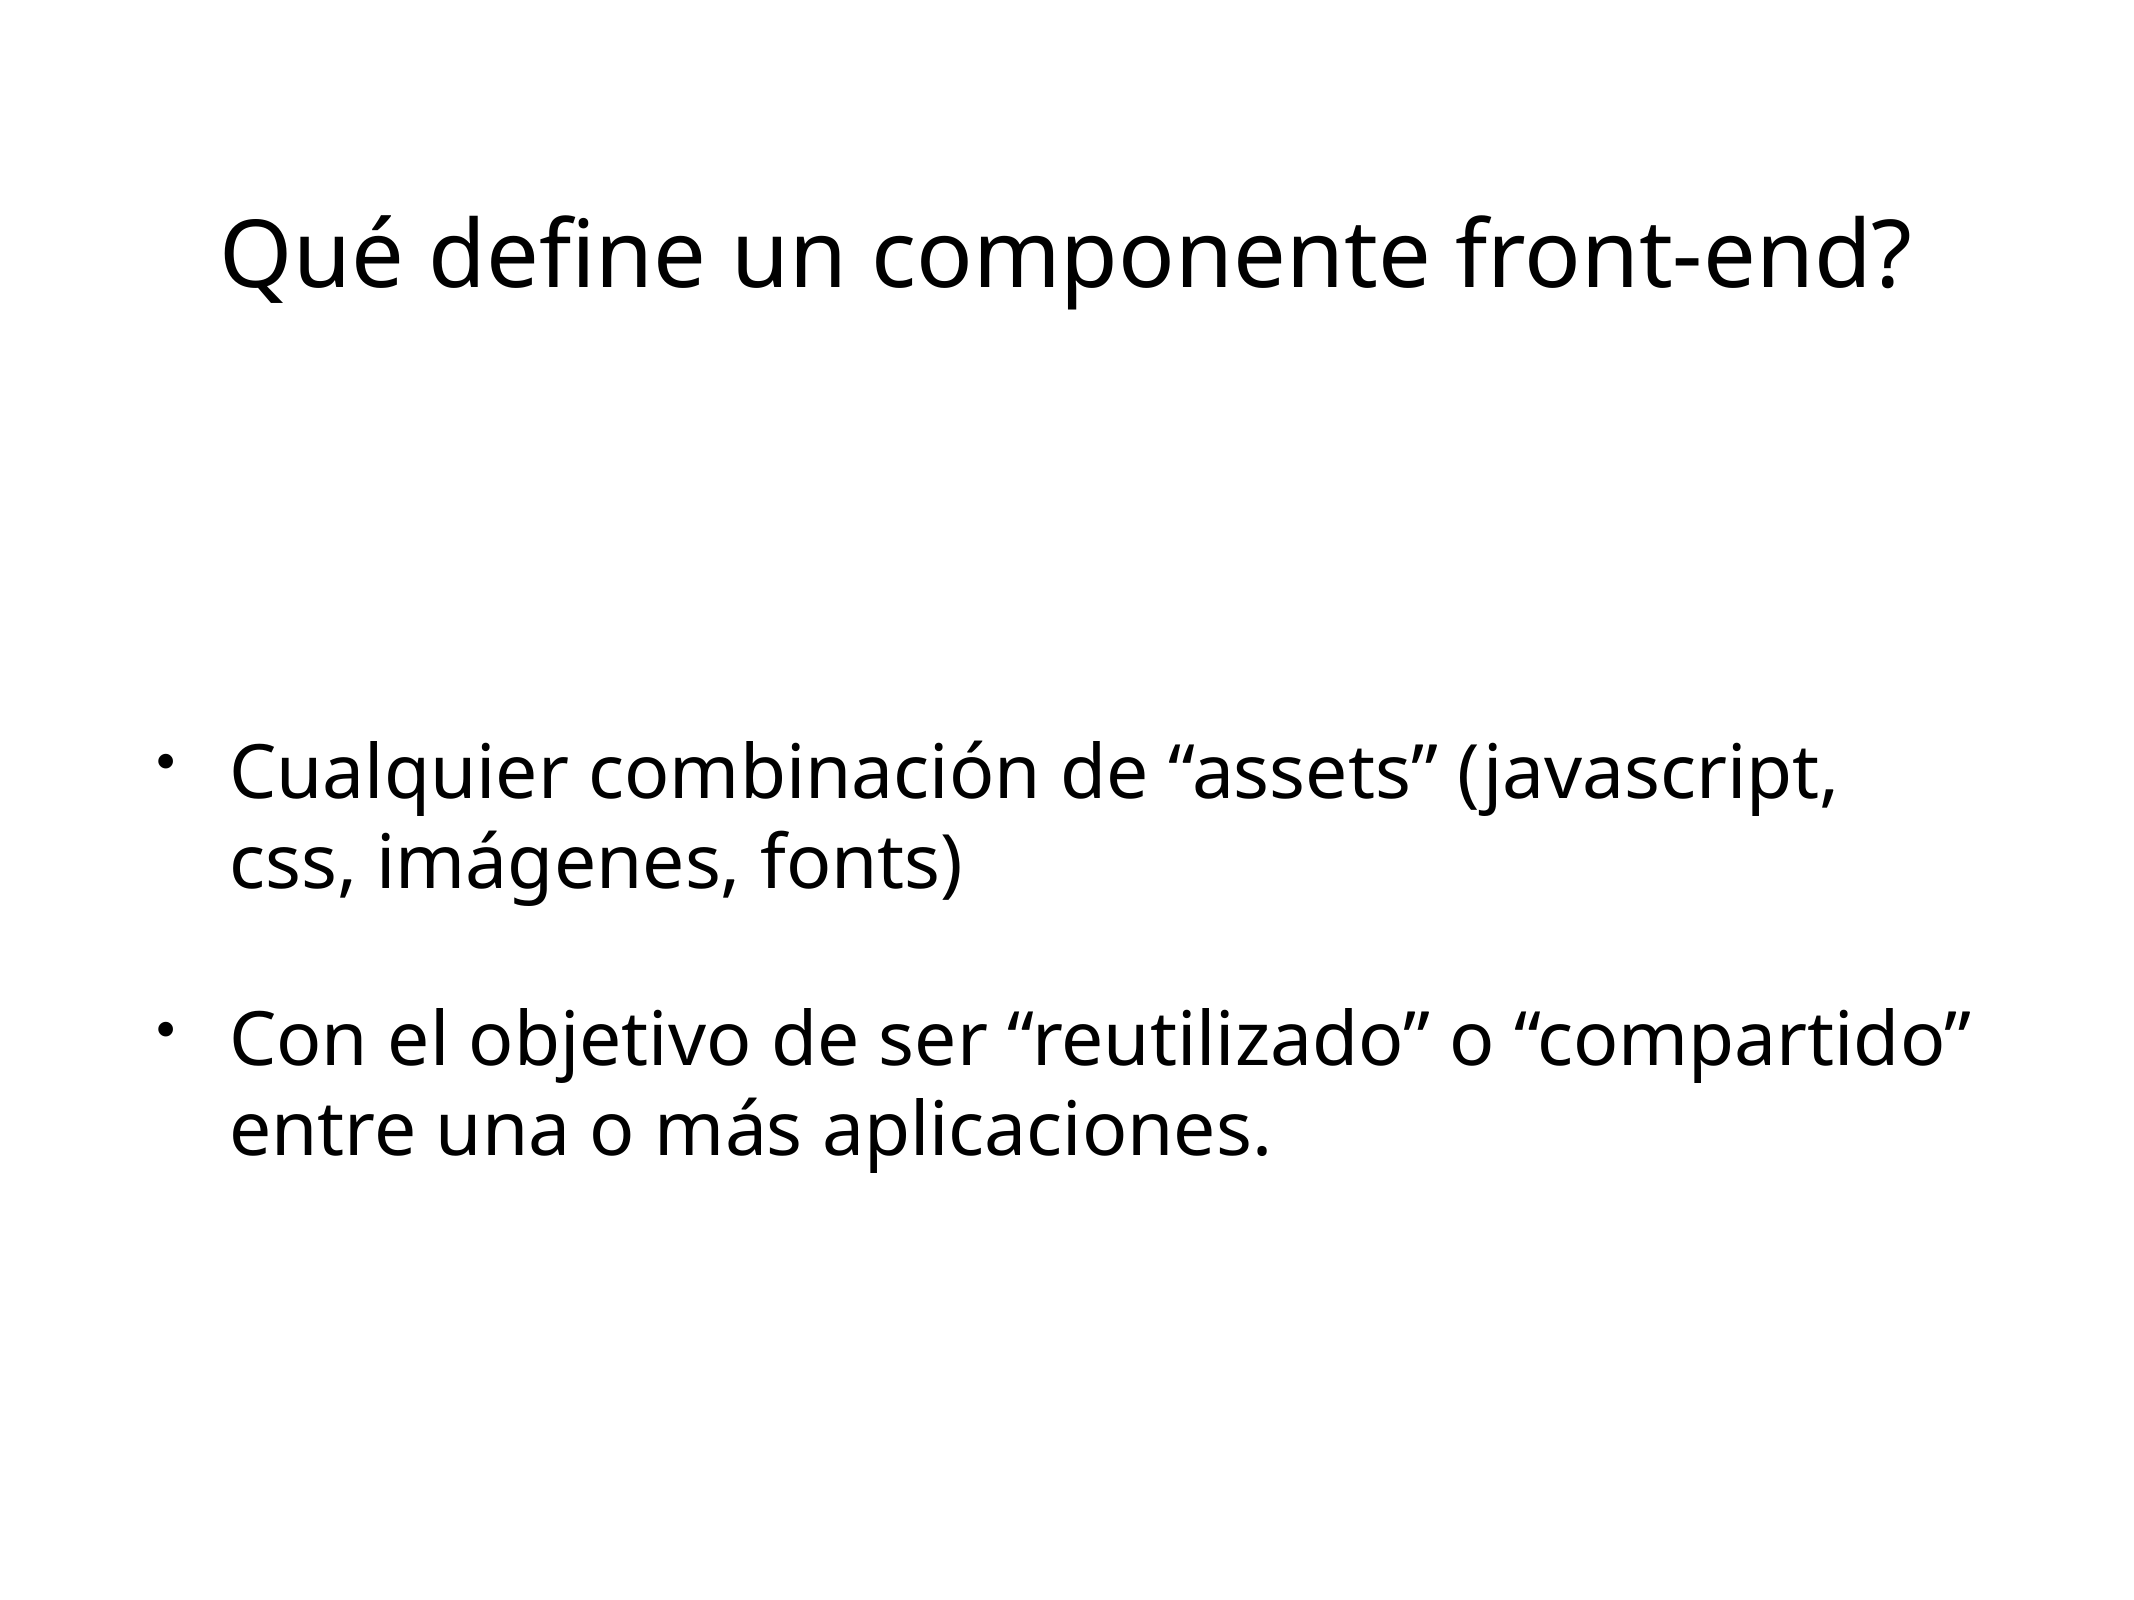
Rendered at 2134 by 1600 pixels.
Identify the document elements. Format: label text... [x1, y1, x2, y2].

title Qué define un componente front-end? [155, 72, 1978, 428]
list Cualquier combinación de “assets” (javascript, css, imágenes, fonts) Con el objetivo de ser “reutilizado” o “compartido” entre una o más aplicaciones. [155, 430, 1978, 1464]
